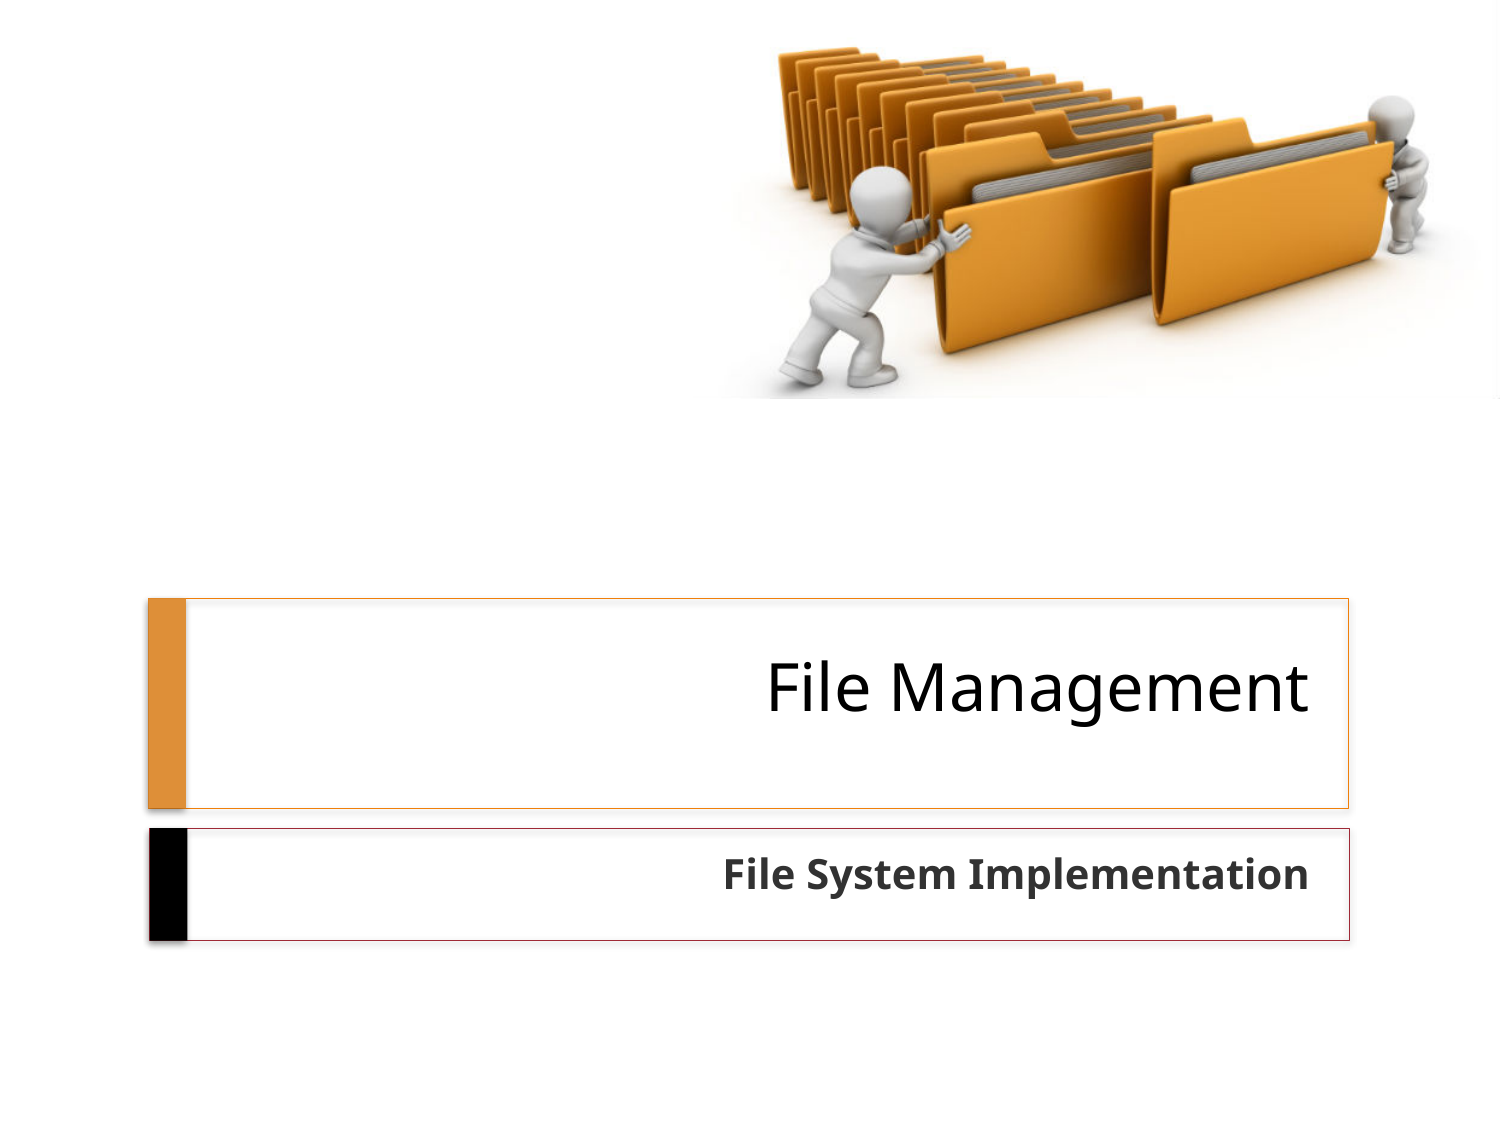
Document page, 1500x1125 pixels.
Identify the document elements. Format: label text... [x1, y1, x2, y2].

title File Management [200, 637, 1325, 800]
subtitle File System Implementation [200, 840, 1325, 929]
picture [693, 0, 1500, 399]
